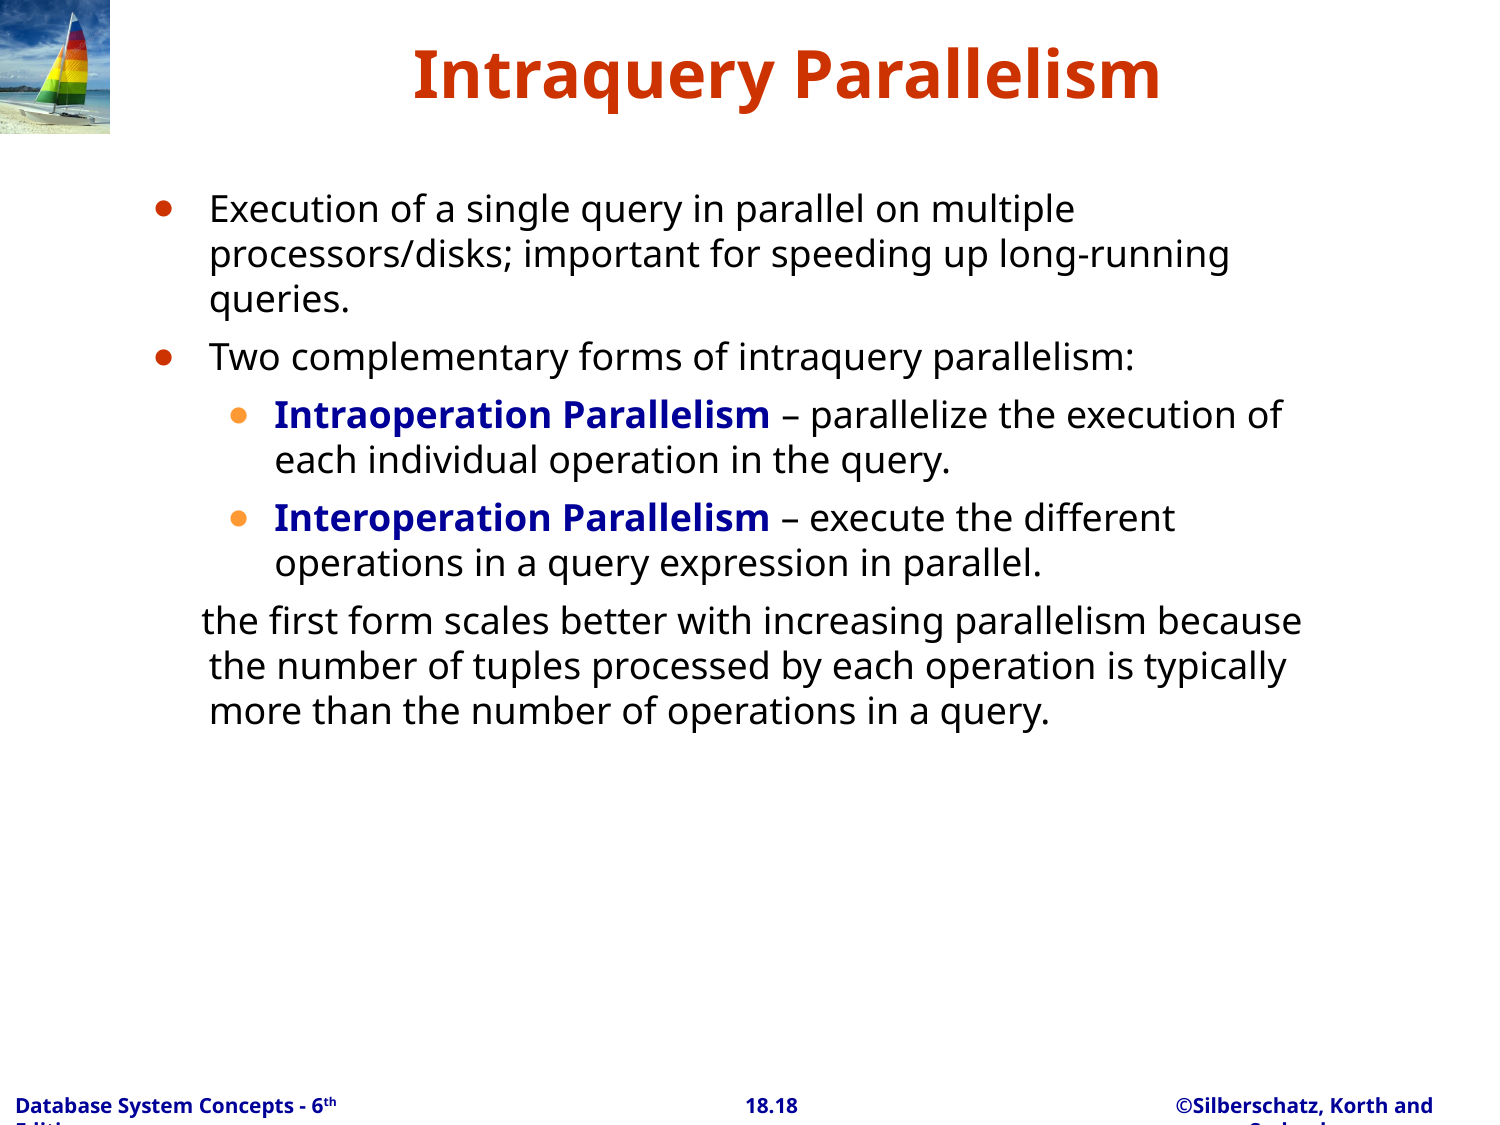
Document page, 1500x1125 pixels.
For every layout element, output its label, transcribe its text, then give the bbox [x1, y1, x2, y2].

picture [0, 0, 110, 134]
title Intraquery Parallelism [126, 19, 1451, 120]
list Execution of a single query in parallel on multiple processors/disks; important for speeding up long-running queries. Two complementary forms of intraquery parallelism: Intraoperation Parallelism – parallelize the execution of each individual operation in the query. Interoperation Parallelism – execute the different operations in a query expression in parallel. the first form scales better with increasing parallelism because the number of tuples processed by each operation is typically more than the number of operations in a query. [137, 177, 1365, 815]
